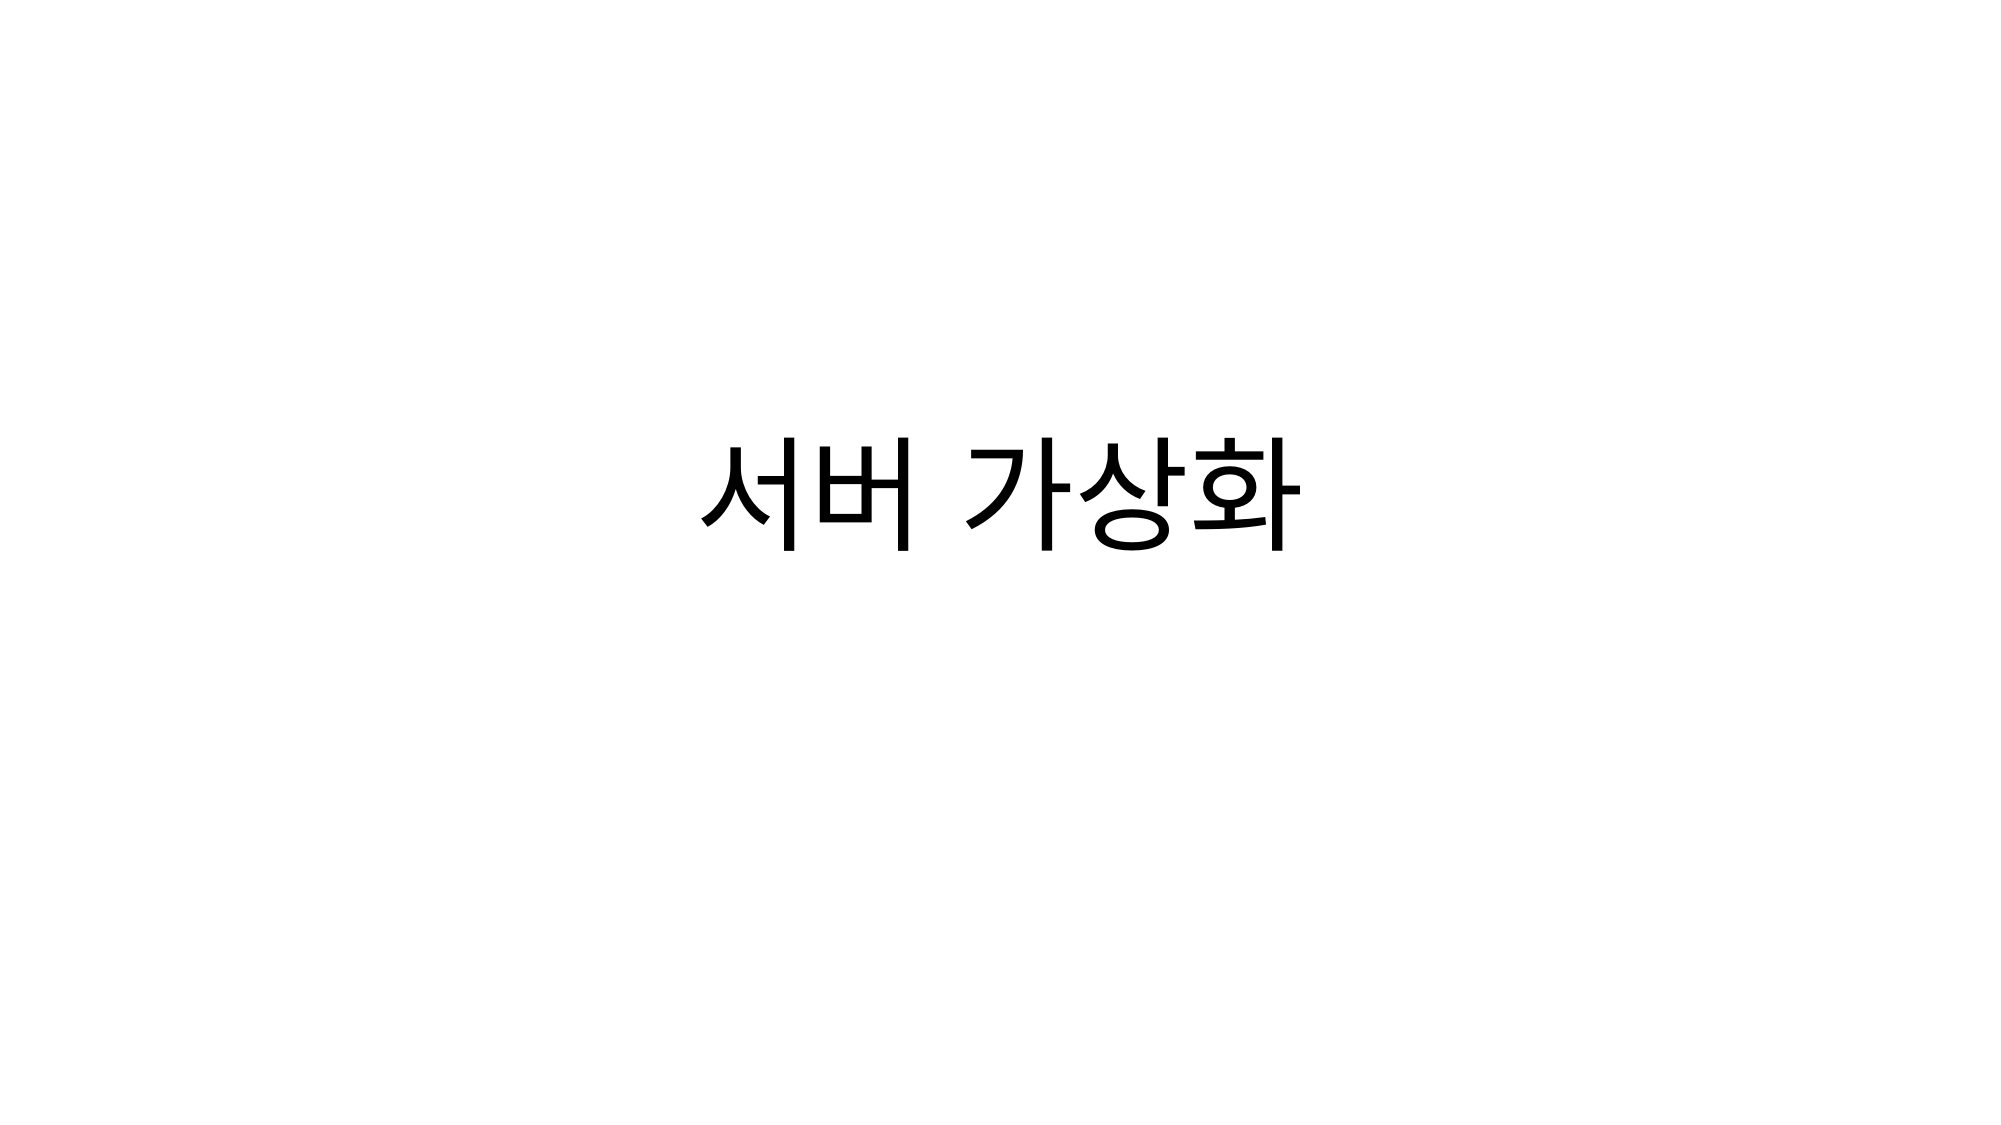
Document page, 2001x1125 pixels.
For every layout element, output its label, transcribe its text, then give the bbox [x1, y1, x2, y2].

title 서버 가상화 [249, 184, 1750, 576]
